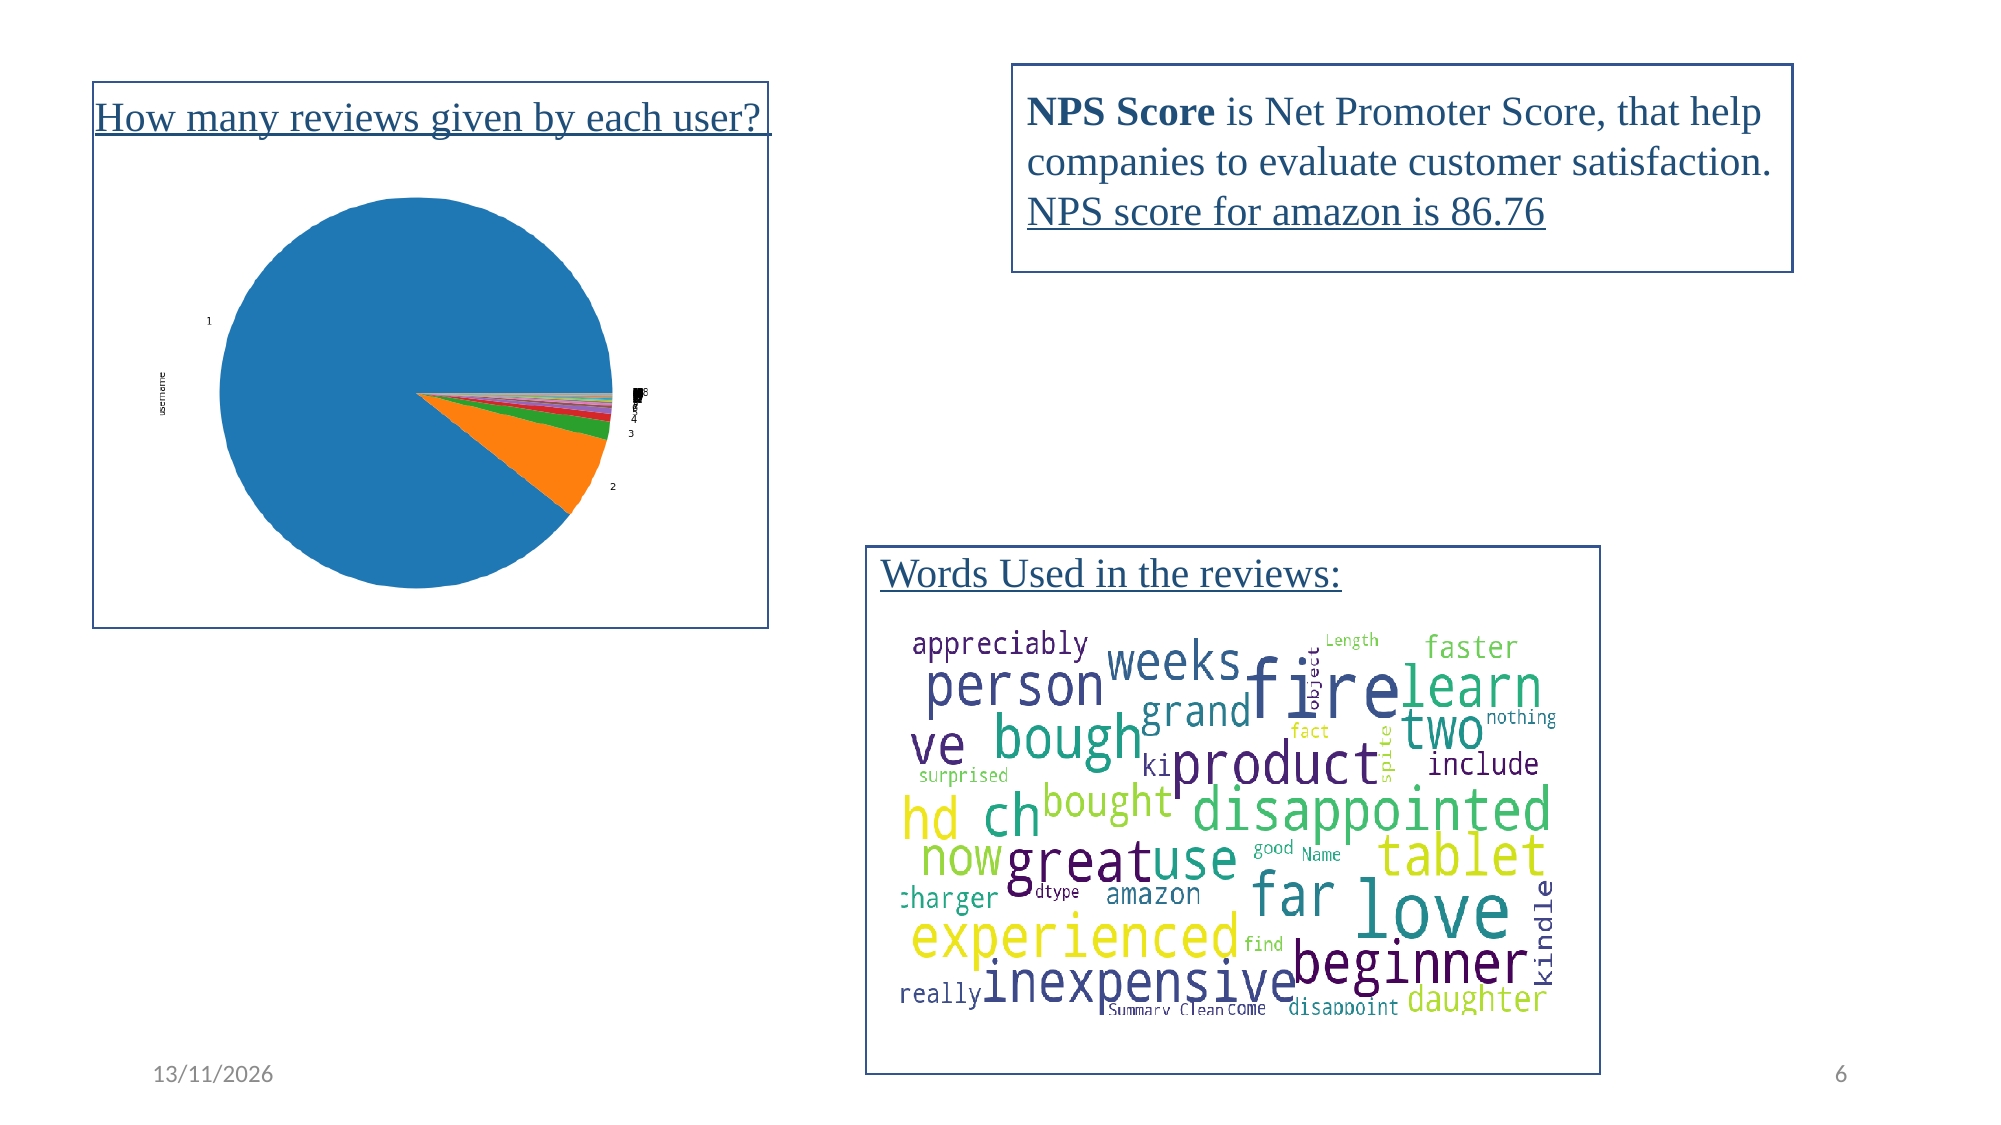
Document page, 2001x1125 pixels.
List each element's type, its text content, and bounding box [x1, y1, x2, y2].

text_box [1011, 63, 1794, 273]
picture [142, 190, 693, 613]
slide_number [137, 1042, 588, 1103]
text_box NPS Score is Net Promoter Score, that help companies to evaluate customer satisfaction. NPS score for amazon is 86.76 [1012, 76, 1866, 386]
text_box Words Used in the reviews: [865, 538, 1866, 604]
picture [901, 618, 1565, 1015]
text_box [92, 81, 769, 629]
slide_number 6 [1412, 1042, 1863, 1103]
text_box [865, 604, 1601, 1075]
text_box How many reviews given by each user? [79, 37, 1080, 147]
